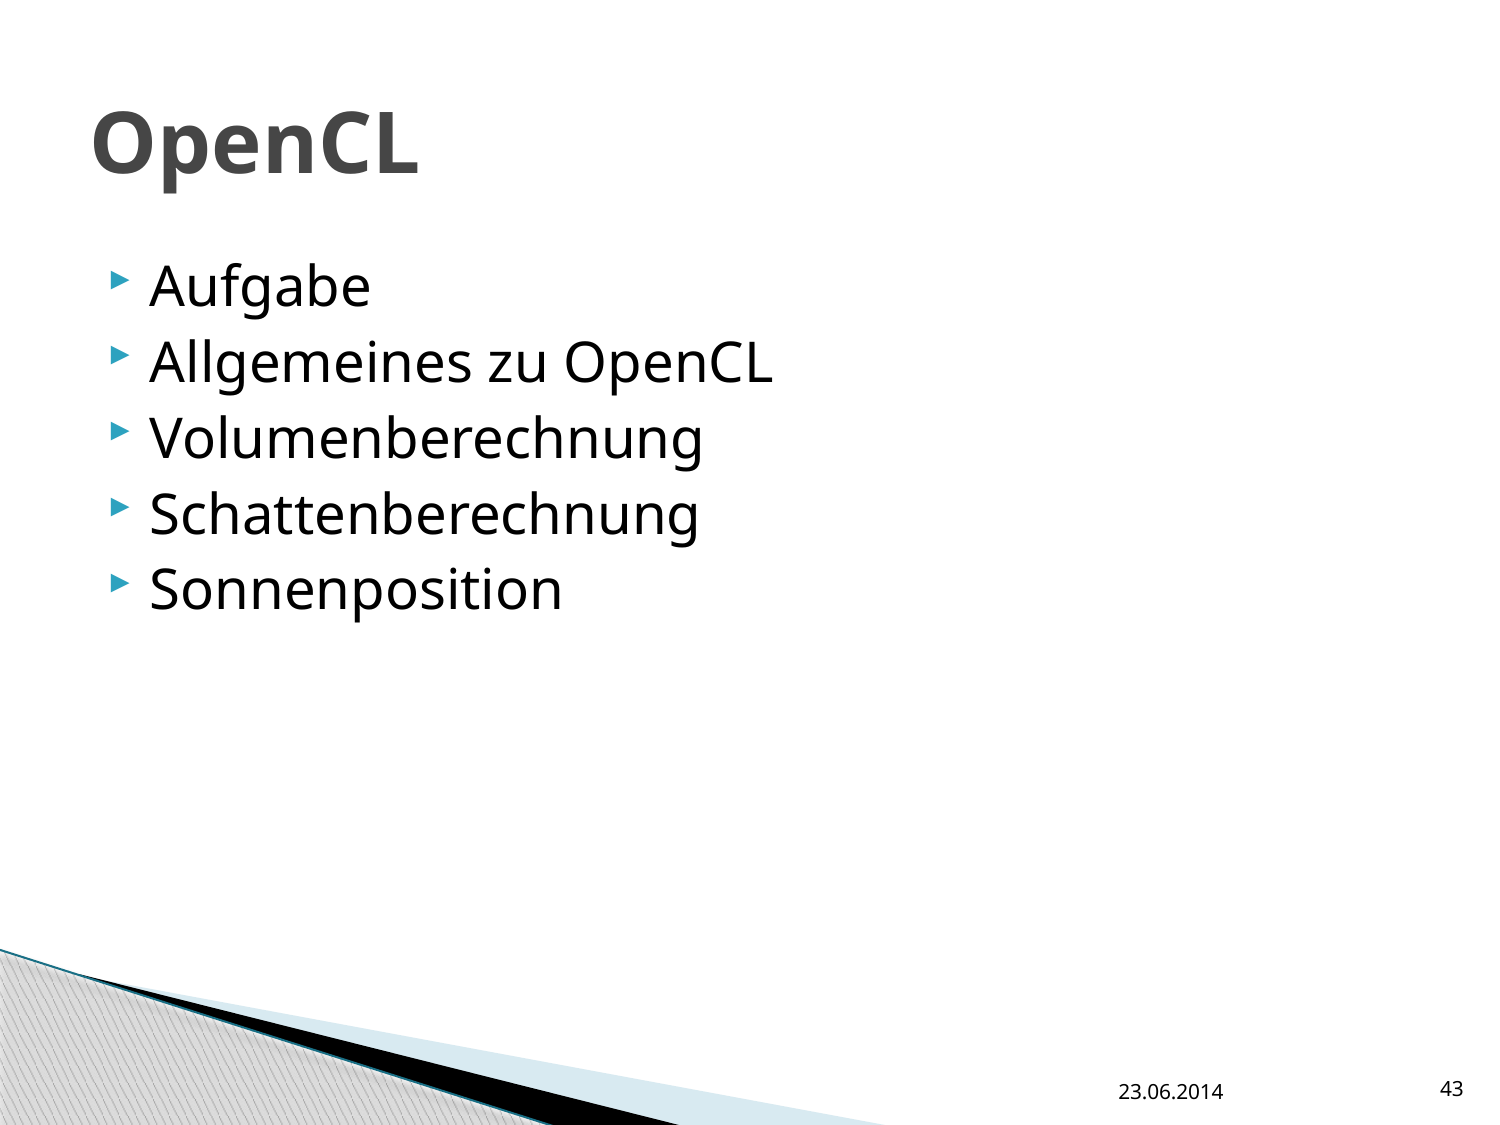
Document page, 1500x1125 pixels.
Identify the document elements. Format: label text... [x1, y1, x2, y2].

slide_number 43 [1418, 1051, 1479, 1112]
list Aufgabe Allgemeines zu OpenCL Volumenberechnung Schattenberechnung Sonnenposition [75, 243, 1425, 986]
title OpenCL [75, 45, 1425, 233]
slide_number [1103, 1051, 1418, 1112]
